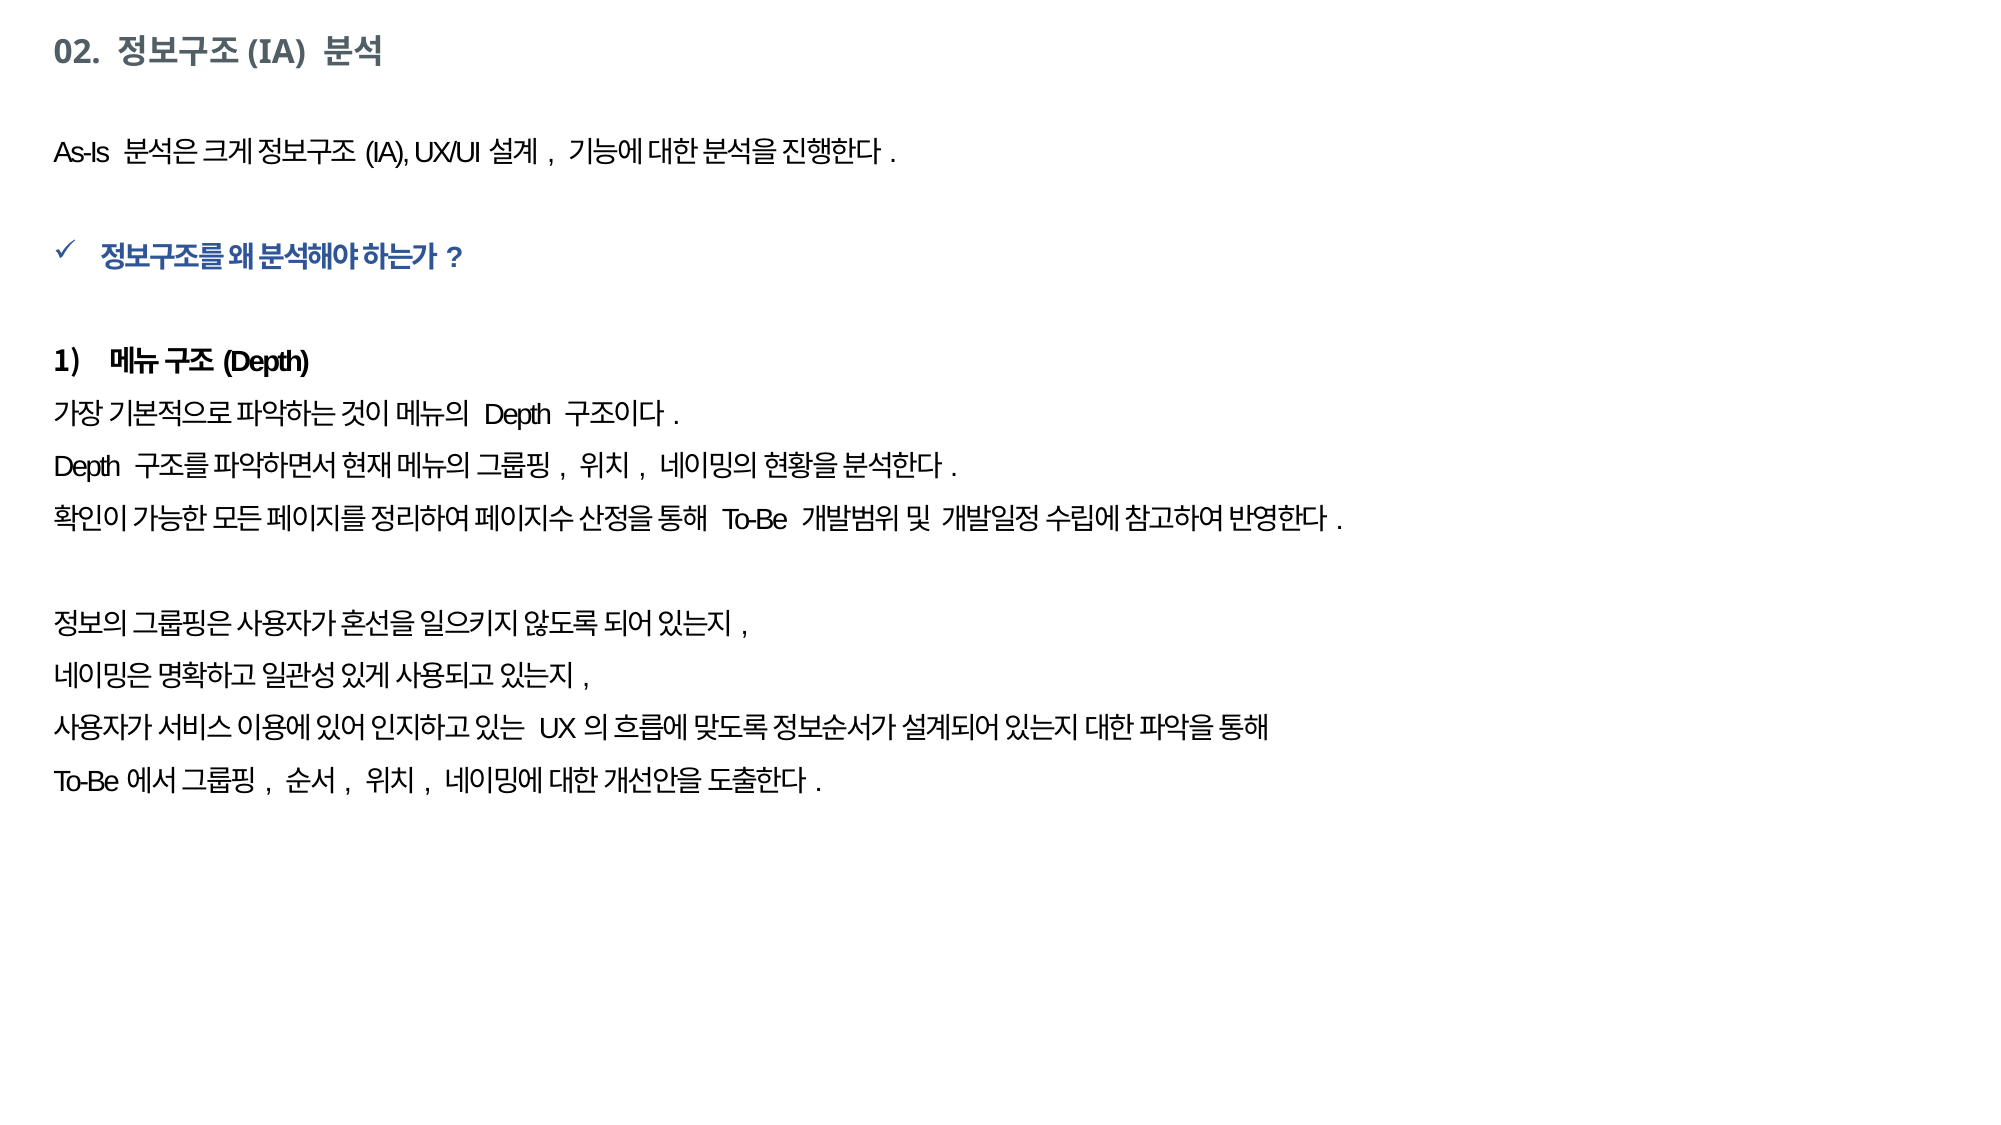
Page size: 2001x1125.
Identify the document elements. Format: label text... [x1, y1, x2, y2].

text_box As-Is 분석은 크게 정보구조(IA), UX/UI설계, 기능에 대한 분석을 진행한다. 정보구조를 왜 분석해야 하는가? 메뉴 구조(Depth) 가장 기본적으로 파악하는 것이 메뉴의 Depth 구조이다. Depth 구조를 파악하면서 현재 메뉴의 그룹핑, 위치, 네이밍의 현황을 분석한다. 확인이 가능한 모든 페이지를 정리하여 페이지수 산정을 통해 To-Be 개발범위 및 개발일정 수립에 참고하여 반영한다. 정보의 그룹핑은 사용자가 혼선을 일으키지 않도록 되어 있는지, 네이밍은 명확하고 일관성 있게 사용되고 있는지, 사용자가 서비스 이용에 있어 인지하고 있는 UX의 흐릅에 맞도록 정보순서가 설계되어 있는지 대한 파악을 통해 To-Be에서 그룹핑, 순서, 위치, 네이밍에 대한 개선안을 도출한다. [38, 108, 1942, 858]
title 02. 정보구조(IA) 분석 [38, 19, 1889, 86]
